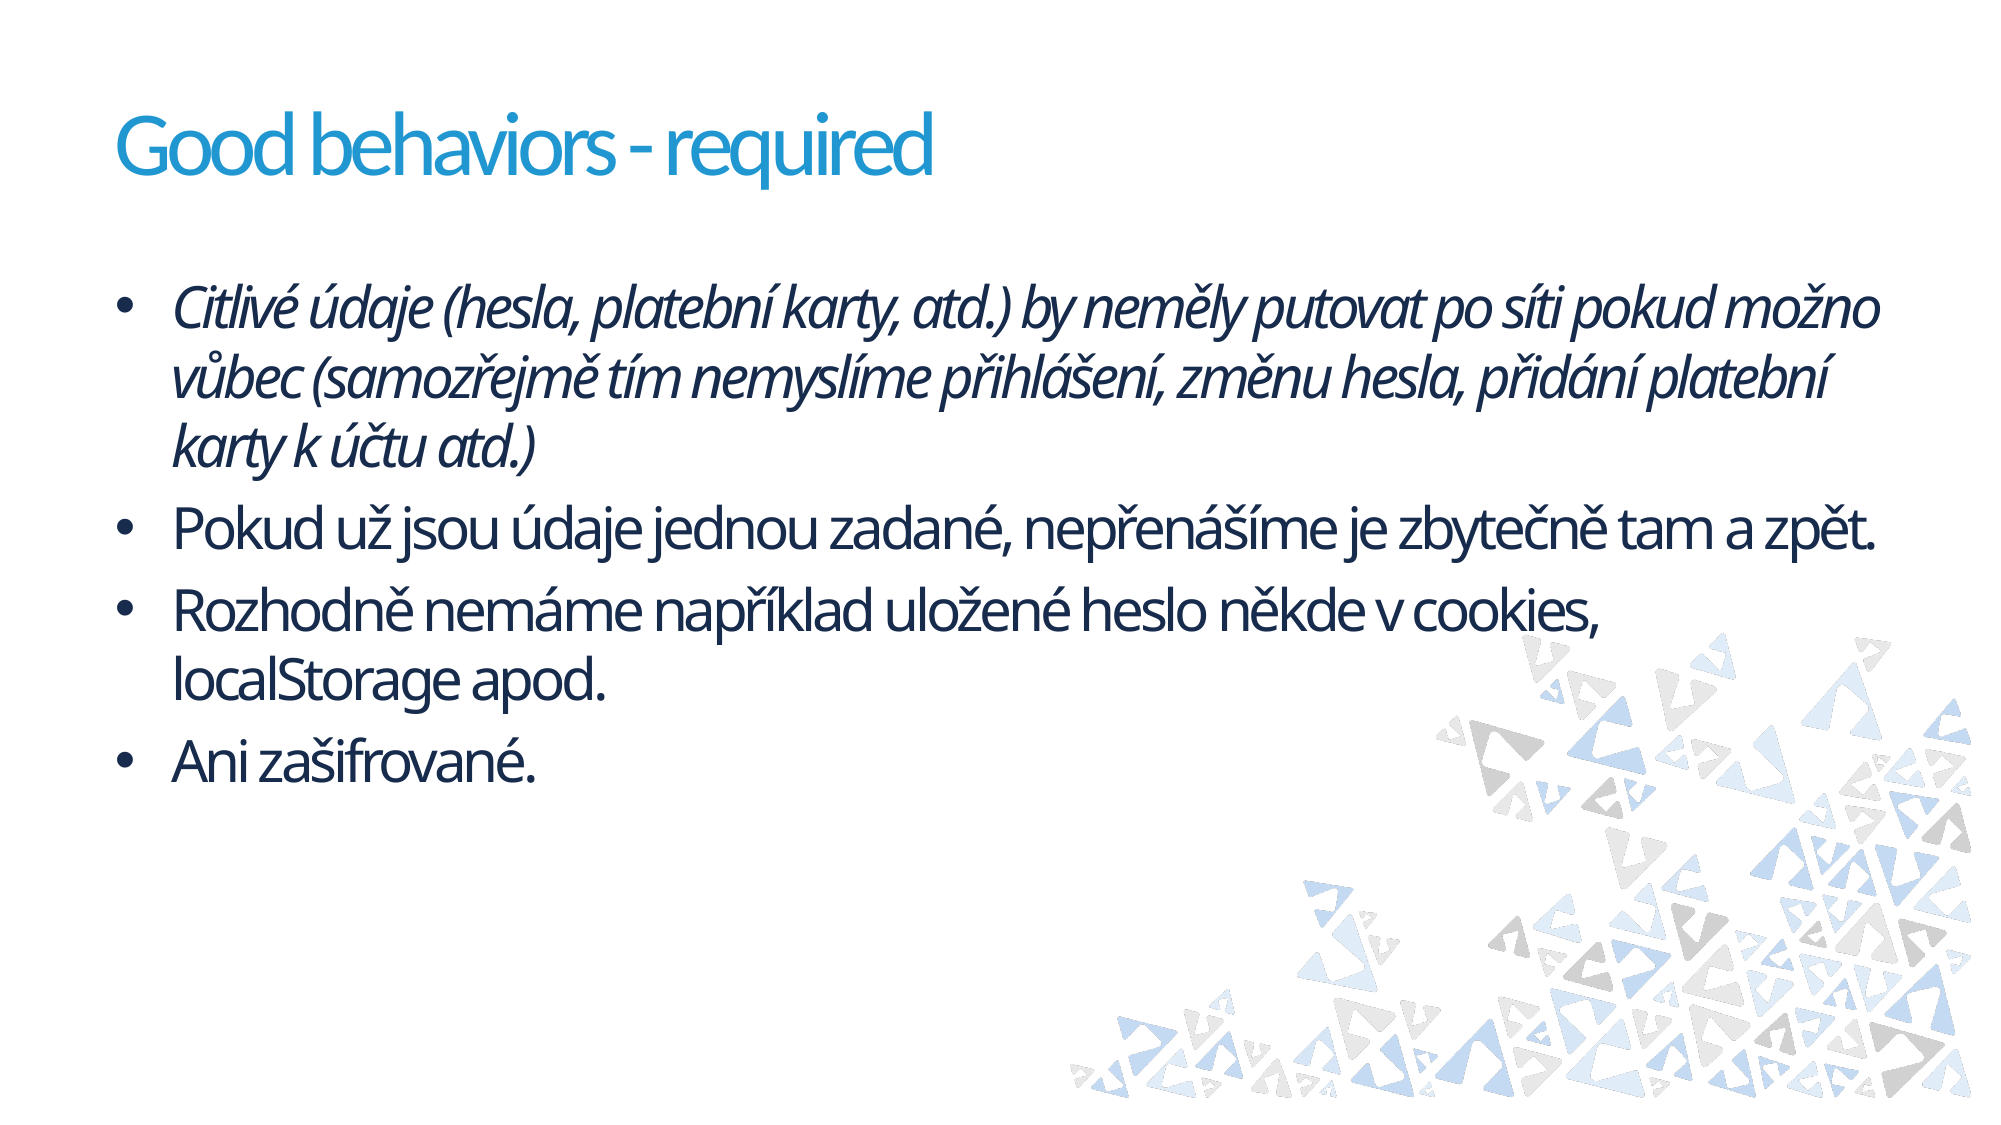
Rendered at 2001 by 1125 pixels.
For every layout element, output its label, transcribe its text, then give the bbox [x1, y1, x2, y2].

title Good behaviors - required [99, 45, 1900, 233]
list Citlivé údaje (hesla, platební karty, atd.) by neměly putovat po síti pokud možno vůbec (samozřejmě tím nemyslíme přihlášení, změnu hesla, přidání platební karty k účtu atd.) Pokud už jsou údaje jednou zadané, nepřenášíme je zbytečně tam a zpět. Rozhodně nemáme například uložené heslo někde v cookies, localStorage apod. Ani zašifrované. [99, 262, 1900, 1005]
picture [1070, 633, 1971, 1098]
